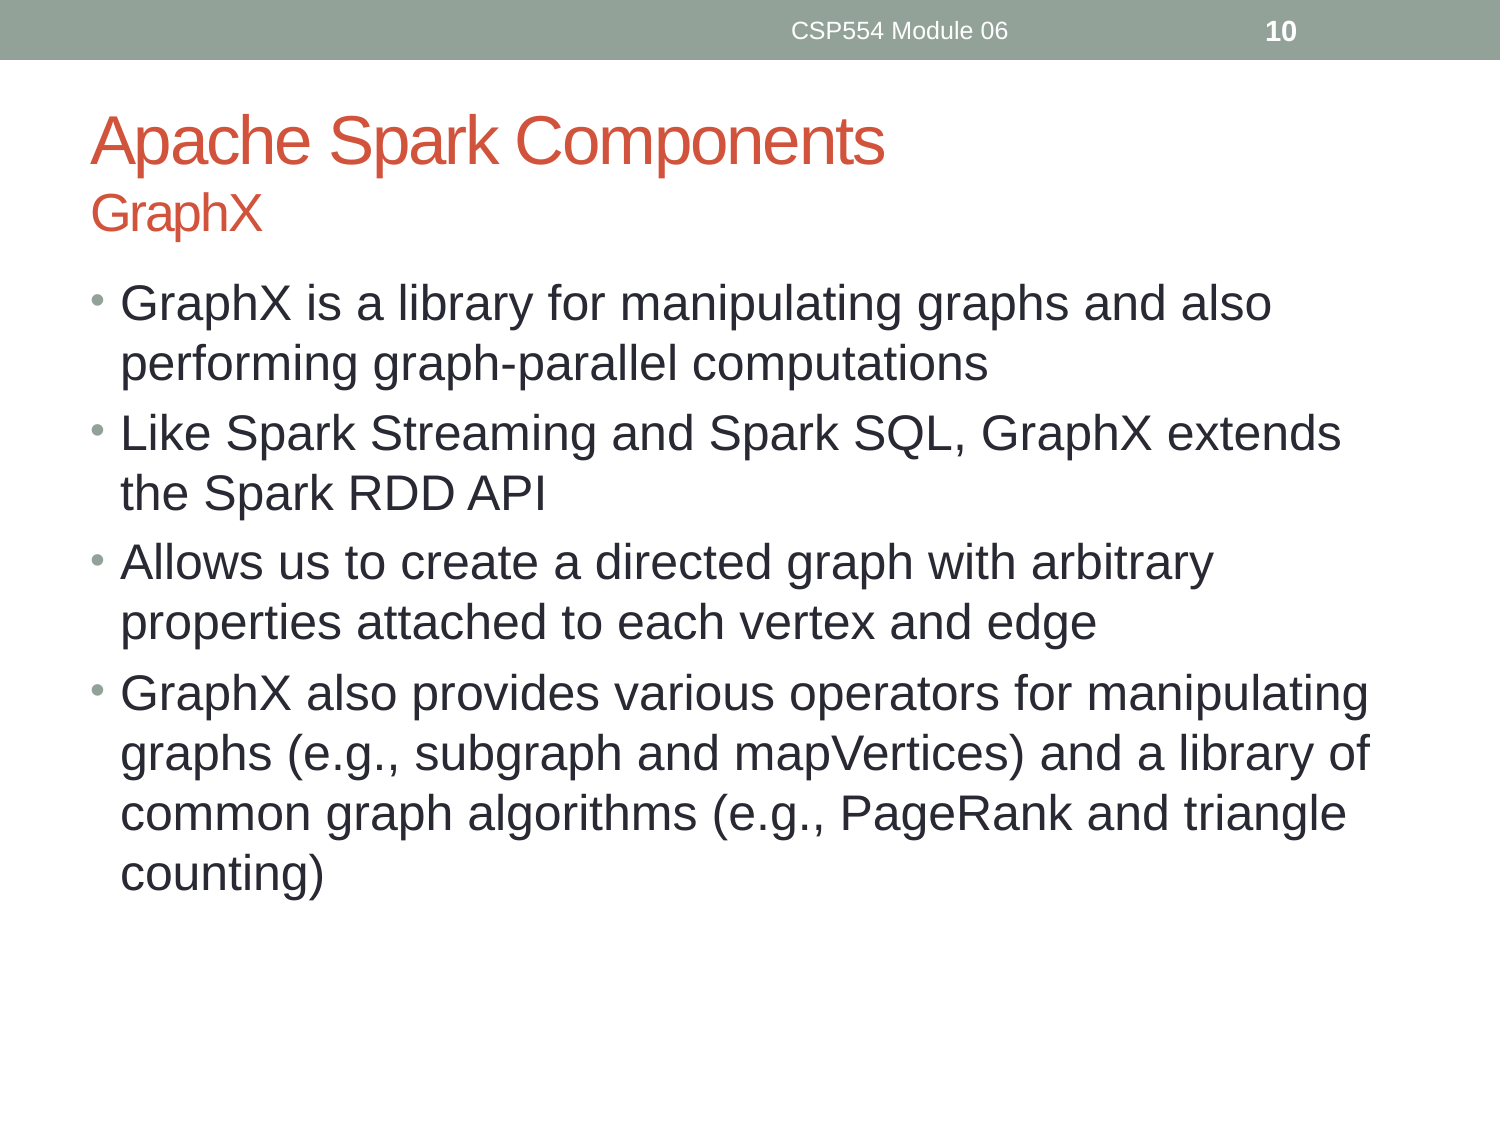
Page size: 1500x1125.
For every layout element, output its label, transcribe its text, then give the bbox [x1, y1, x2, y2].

title Apache Spark Components GraphX [75, 87, 1425, 250]
list GraphX is a library for manipulating graphs and also performing graph-parallel computations Like Spark Streaming and Spark SQL, GraphX extends the Spark RDD API Allows us to create a directed graph with arbitrary properties attached to each vertex and edge GraphX also provides various operators for manipulating graphs (e.g., subgraph and mapVertices) and a library of common graph algorithms (e.g., PageRank and triangle counting) [75, 262, 1425, 1063]
slide_number 10 [1250, 3, 1425, 57]
footer CSP554 Module 06 [562, 3, 1238, 57]
